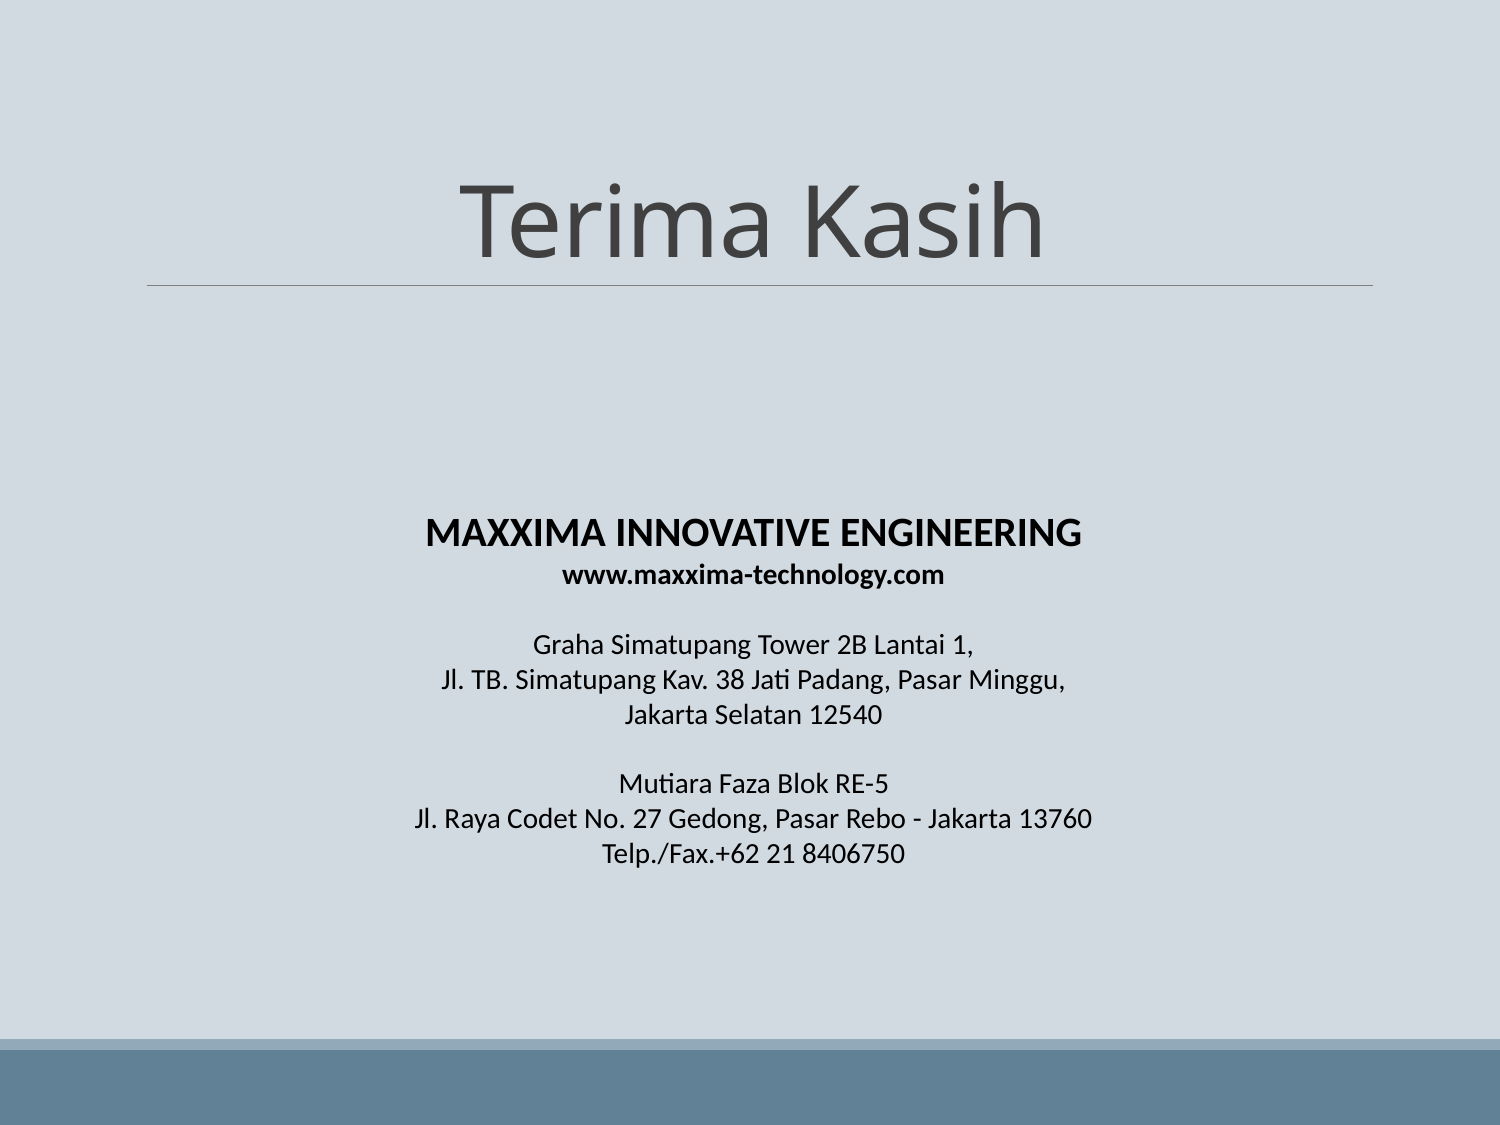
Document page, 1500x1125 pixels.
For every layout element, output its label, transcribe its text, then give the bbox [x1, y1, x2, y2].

text_box MAXXIMA INNOVATIVE ENGINEERING www.maxxima-technology.com Graha Simatupang Tower 2B Lantai 1, Jl. TB. Simatupang Kav. 38 Jati Padang, Pasar Minggu, Jakarta Selatan 12540 Mutiara Faza Blok RE-5 Jl. Raya Codet No. 27 Gedong, Pasar Rebo - Jakarta 13760 Telp./Fax.+62 21 8406750 [364, 497, 1143, 878]
title Terima Kasih [135, 47, 1373, 285]
